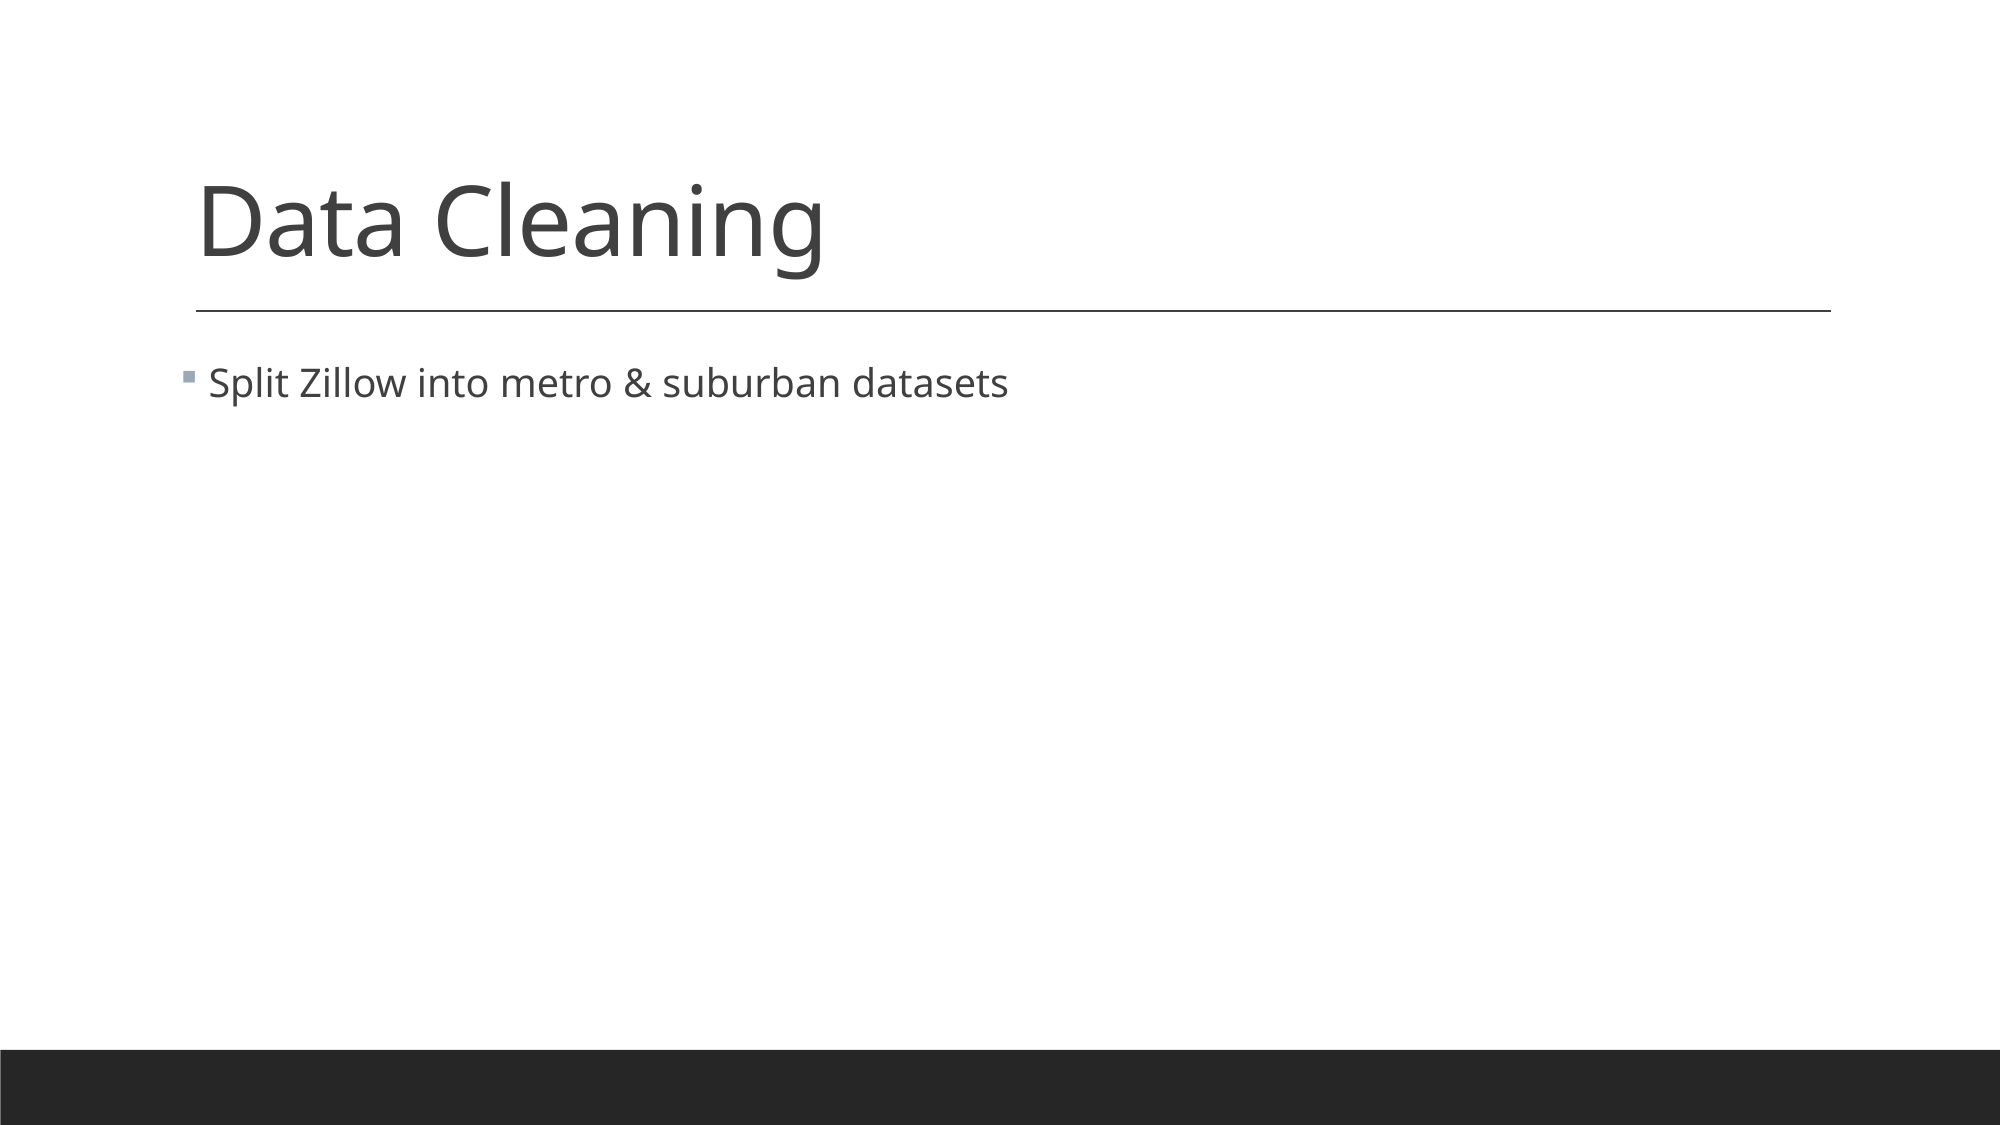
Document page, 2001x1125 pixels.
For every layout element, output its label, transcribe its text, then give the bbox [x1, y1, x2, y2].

list Split Zillow into metro & suburban datasets [180, 345, 1830, 963]
title Data Cleaning [180, 47, 1830, 285]
